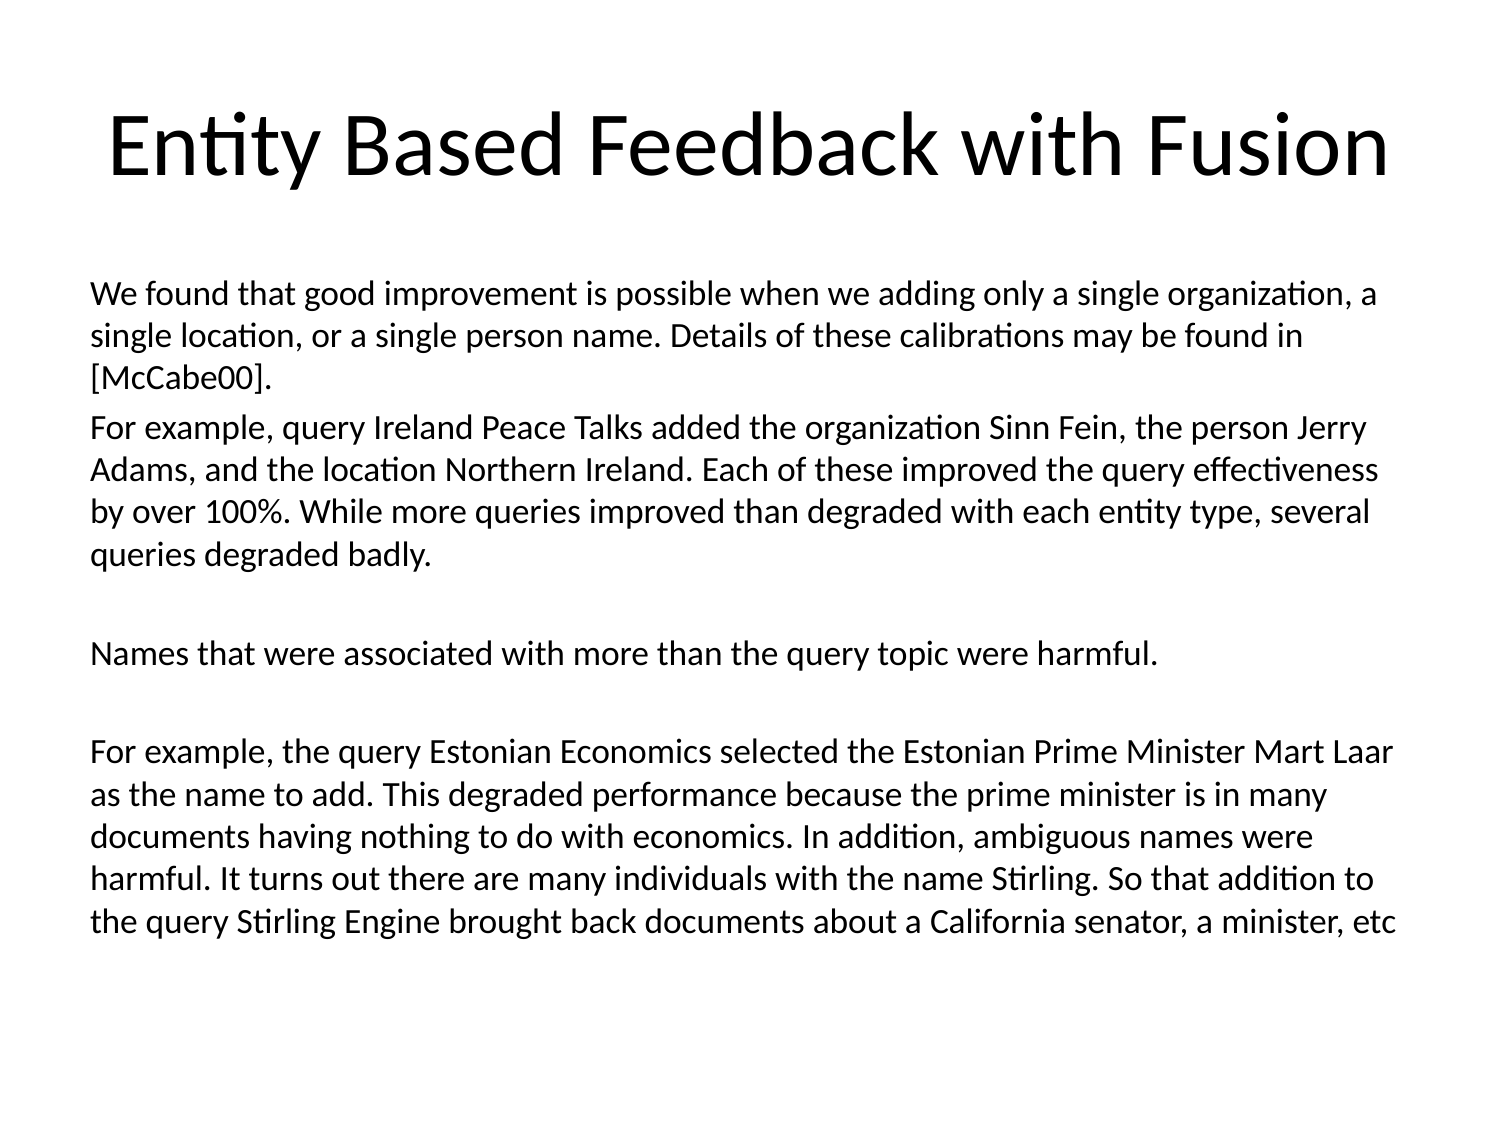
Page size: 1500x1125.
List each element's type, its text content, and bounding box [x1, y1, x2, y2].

title Entity Based Feedback with Fusion [75, 45, 1425, 233]
list We found that good improvement is possible when we adding only a single organization, a single location, or a single person name. Details of these calibrations may be found in [McCabe00]. For example, query Ireland Peace Talks added the organization Sinn Fein, the person Jerry Adams, and the location Northern Ireland. Each of these improved the query effectiveness by over 100%. While more queries improved than degraded with each entity type, several queries degraded badly. Names that were associated with more than the query topic were harmful. For example, the query Estonian Economics selected the Estonian Prime Minister Mart Laar as the name to add. This degraded performance because the prime minister is in many documents having nothing to do with economics. In addition, ambiguous names were harmful. It turns out there are many individuals with the name Stirling. So that addition to the query Stirling Engine brought back documents about a California senator, a minister, etc [75, 262, 1425, 1005]
